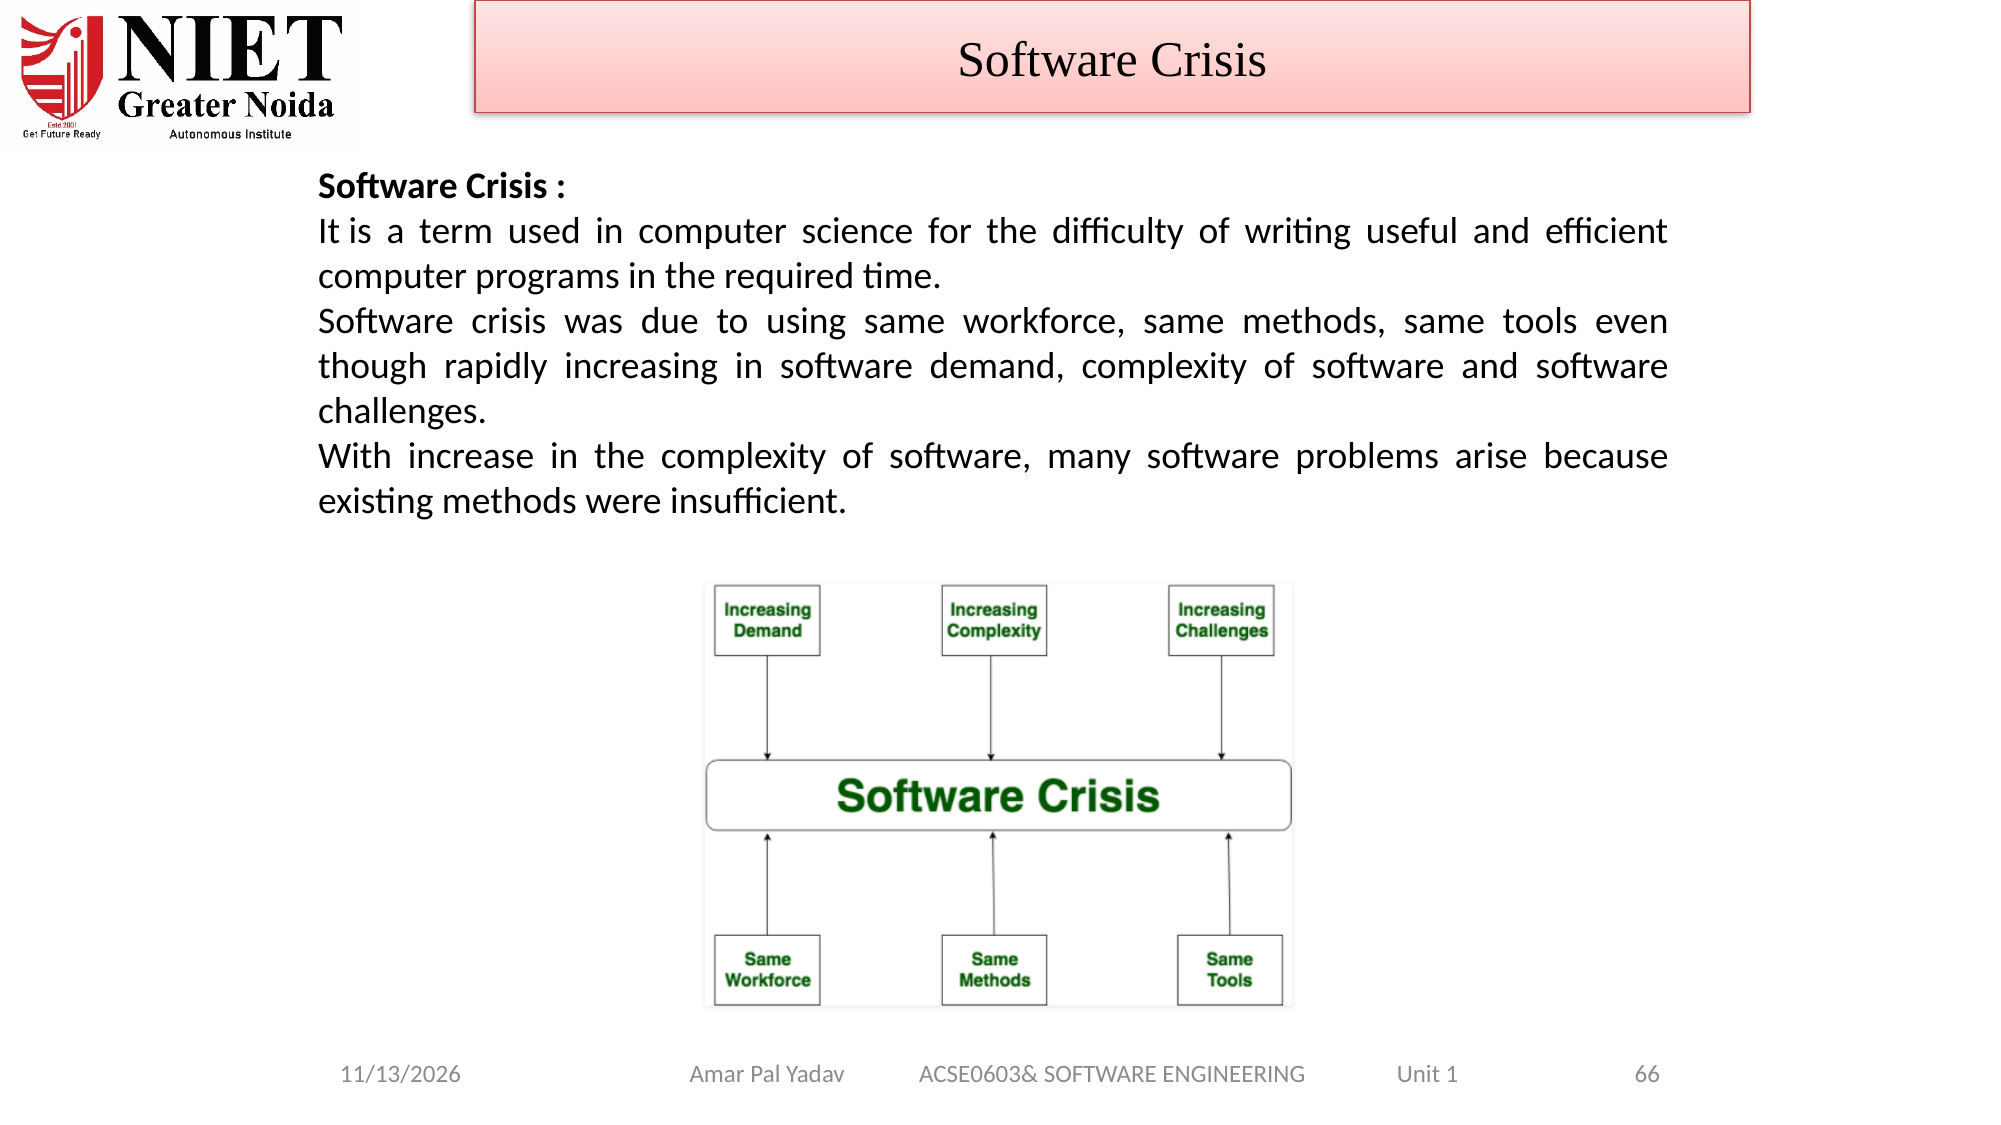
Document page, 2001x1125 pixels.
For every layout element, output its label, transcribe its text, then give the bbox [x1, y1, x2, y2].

picture [0, 0, 363, 156]
text_box Software Crisis : It is a term used in computer science for the difficulty of writing useful and efficient computer programs in the required time. Software crisis was due to using same workforce, same methods, same tools even though rapidly increasing in software demand, complexity of software and software challenges. With increase in the complexity of software, many software problems arise because existing methods were insufficient. [303, 153, 1686, 529]
footer Amar Pal Yadav ACSE0603& SOFTWARE ENGINEERING Unit 1 [662, 1042, 1325, 1103]
picture [640, 572, 1348, 1018]
slide_number 66 [1325, 1042, 1675, 1103]
text_box Software Crisis [474, 0, 1751, 113]
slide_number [324, 1042, 662, 1103]
